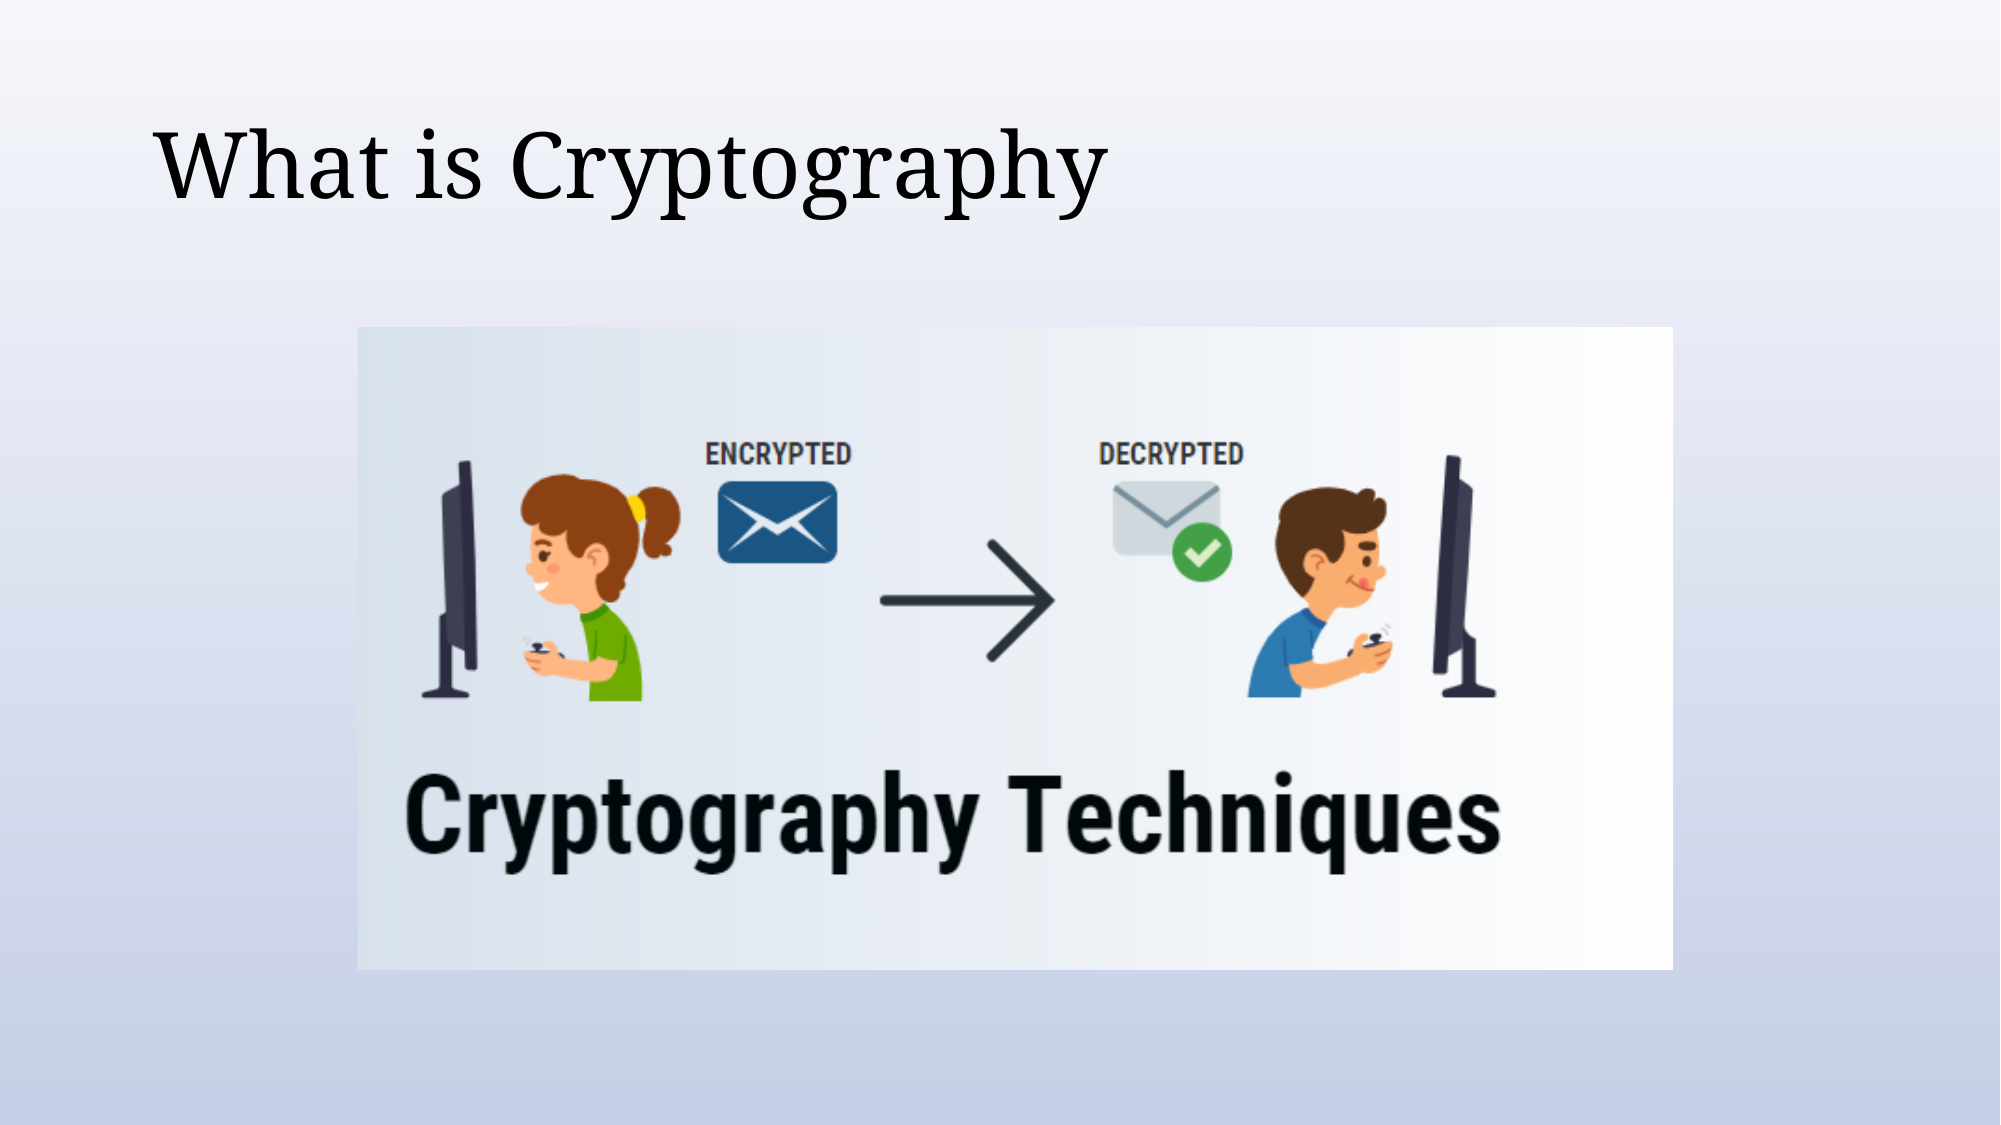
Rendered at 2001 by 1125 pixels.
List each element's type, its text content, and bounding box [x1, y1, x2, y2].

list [357, 260, 1674, 970]
title What is Cryptography [137, 59, 1863, 278]
